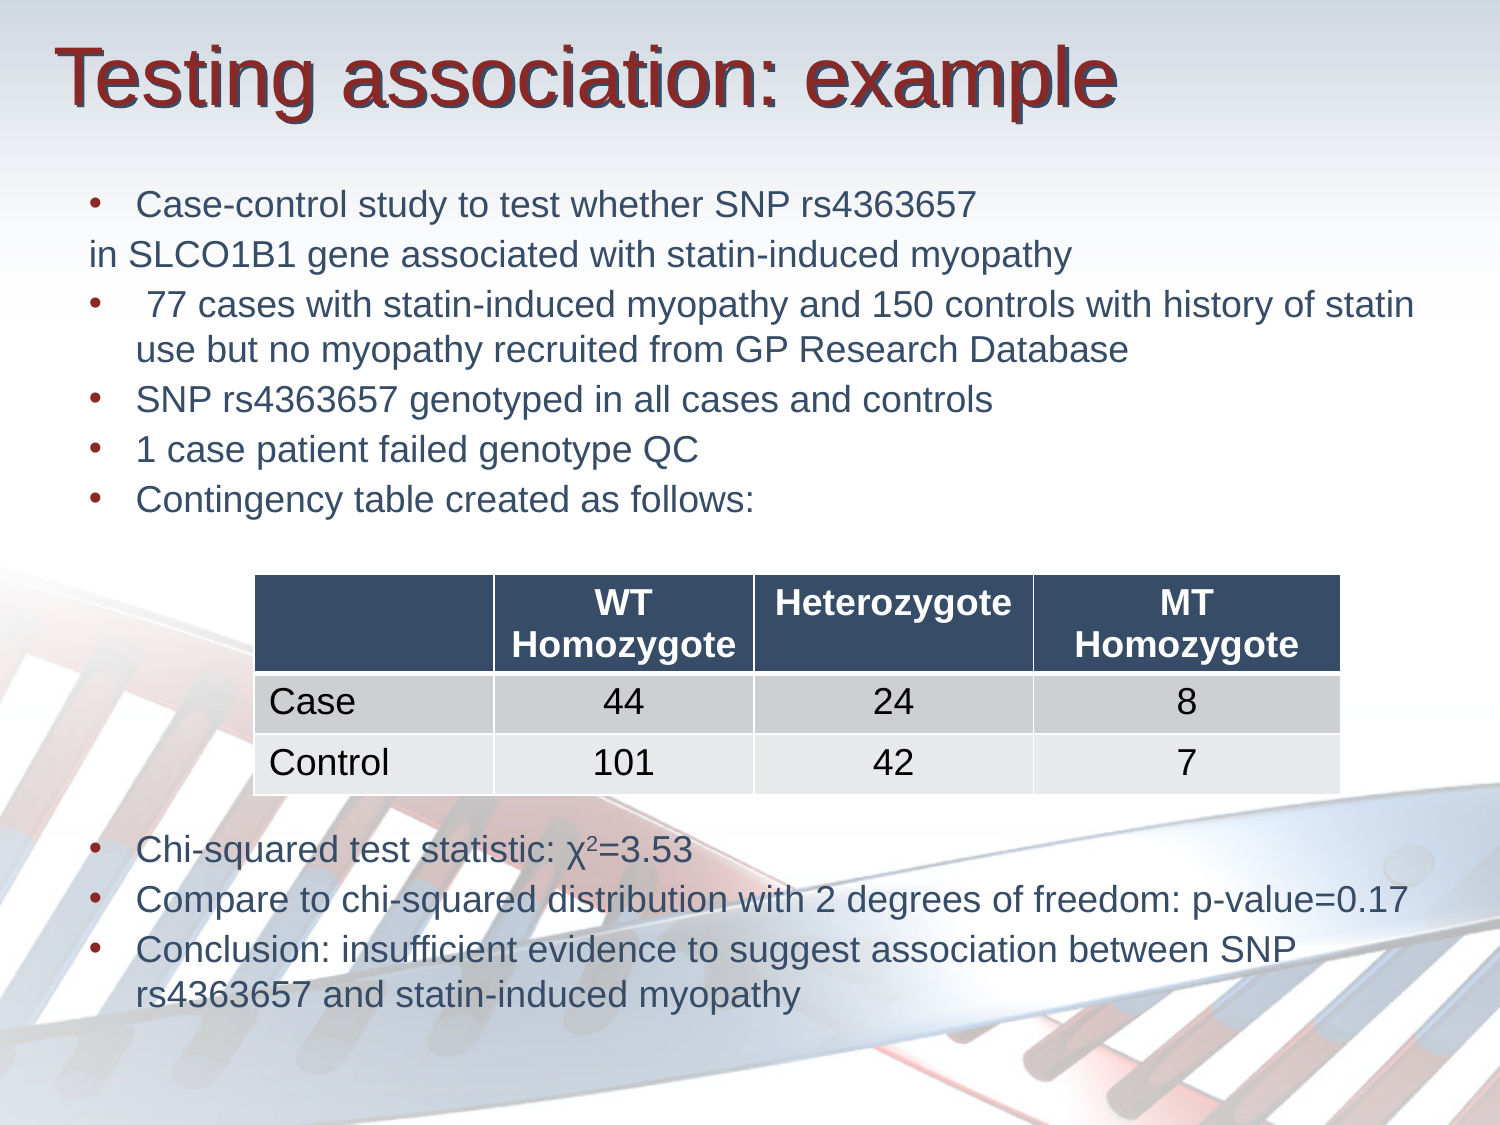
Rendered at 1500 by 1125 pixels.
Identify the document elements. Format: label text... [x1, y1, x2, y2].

table_header [255, 575, 493, 671]
table_cell 44 [495, 676, 753, 733]
table_cell Control [255, 735, 493, 794]
table_cell 101 [495, 735, 753, 794]
table_header Heterozygote [755, 575, 1033, 671]
table_cell Case [255, 676, 493, 733]
text_box Case-control study to test whether SNP rs4363657 in SLCO1B1 gene associated with statin-induced myopathy 77 cases with statin-induced myopathy and 150 controls with history of statin use but no myopathy recruited from GP Research Database SNP rs4363657 genotyped in all cases and controls 1 case patient failed genotype QC Contingency table created as follows: Chi-squared test statistic: χ2=3.53 Compare to chi-squared distribution with 2 degrees of freedom: p-value=0.17 Conclusion: insufficient evidence to suggest association between SNP rs4363657 and statin-induced myopathy ti [0, 172, 1461, 1059]
table_cell 24 [755, 676, 1033, 733]
picture [0, 0, 1500, 1125]
table_cell 7 [1034, 735, 1340, 794]
table_header WT Homozygote [495, 575, 753, 671]
table_header MT Homozygote [1034, 575, 1340, 671]
table_cell 8 [1034, 676, 1340, 733]
title Testing association: example [38, 30, 1500, 114]
table_cell 42 [755, 735, 1033, 794]
